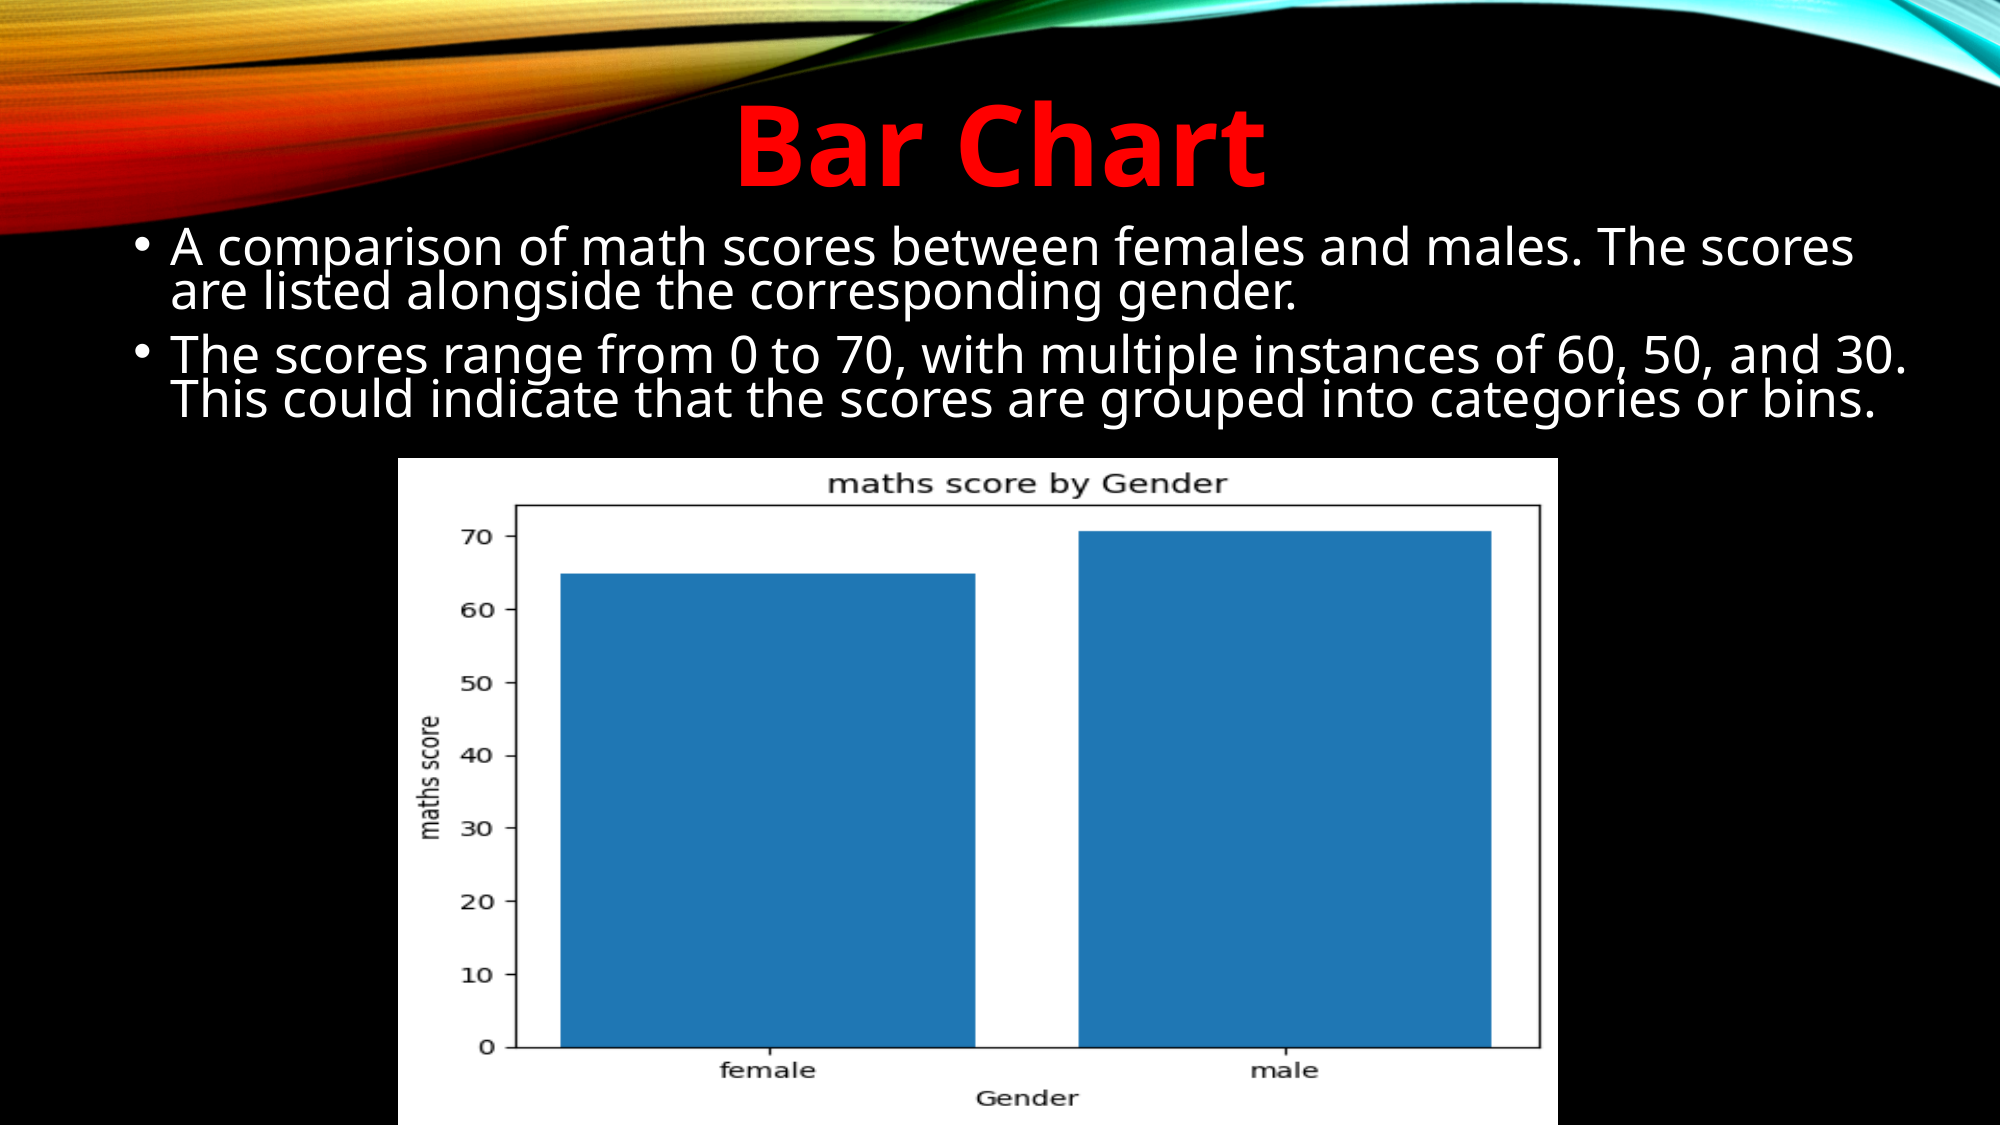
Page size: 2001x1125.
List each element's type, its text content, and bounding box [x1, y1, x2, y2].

title Bar Chart [137, 89, 1863, 223]
picture [0, 0, 2000, 237]
picture [397, 458, 1559, 1125]
list A comparison of math scores between females and males. The scores are listed alongside the corresponding gender. The scores range from 0 to 70, with multiple instances of 60, 50, and 30. This could indicate that the scores are grouped into categories or bins. [118, 223, 1926, 489]
